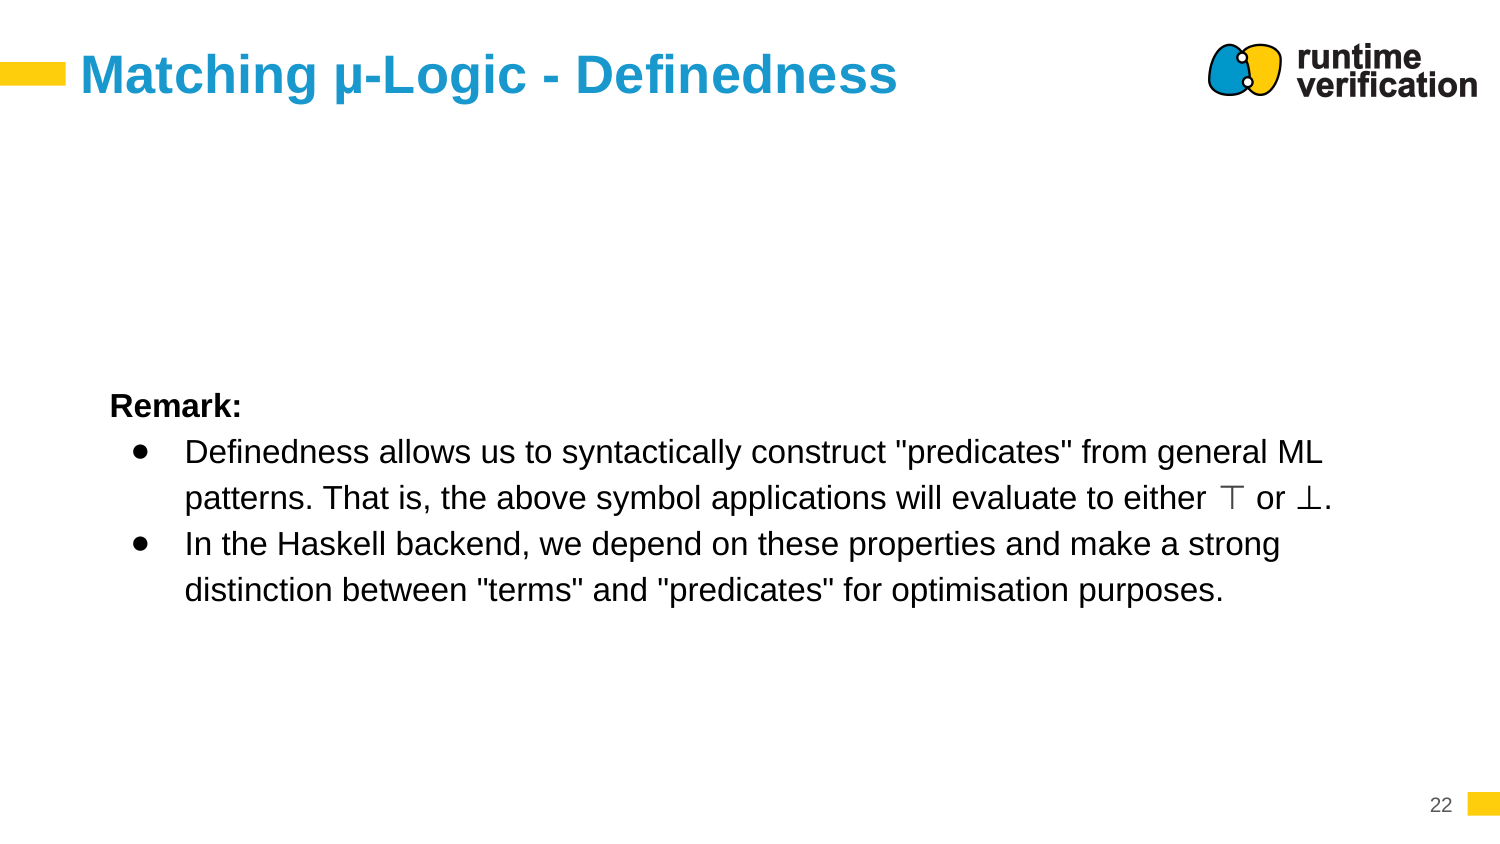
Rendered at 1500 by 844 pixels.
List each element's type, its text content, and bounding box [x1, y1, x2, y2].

picture [1207, 38, 1480, 110]
text_box Matching µ-Logic - Definedness [65, 32, 959, 116]
text_box [1468, 792, 1500, 816]
text_box Remark: Definedness allows us to syntactically construct "predicates" from general ML patterns. That is, the above symbol applications will evaluate to either ⊤ or ⊥. In the Haskell backend, we depend on these properties and make a strong distinction between "terms" and "predicates" for optimisation purposes. [94, 187, 1390, 799]
text_box [0, 62, 65, 86]
slide_number ‹#› [1409, 771, 1468, 837]
